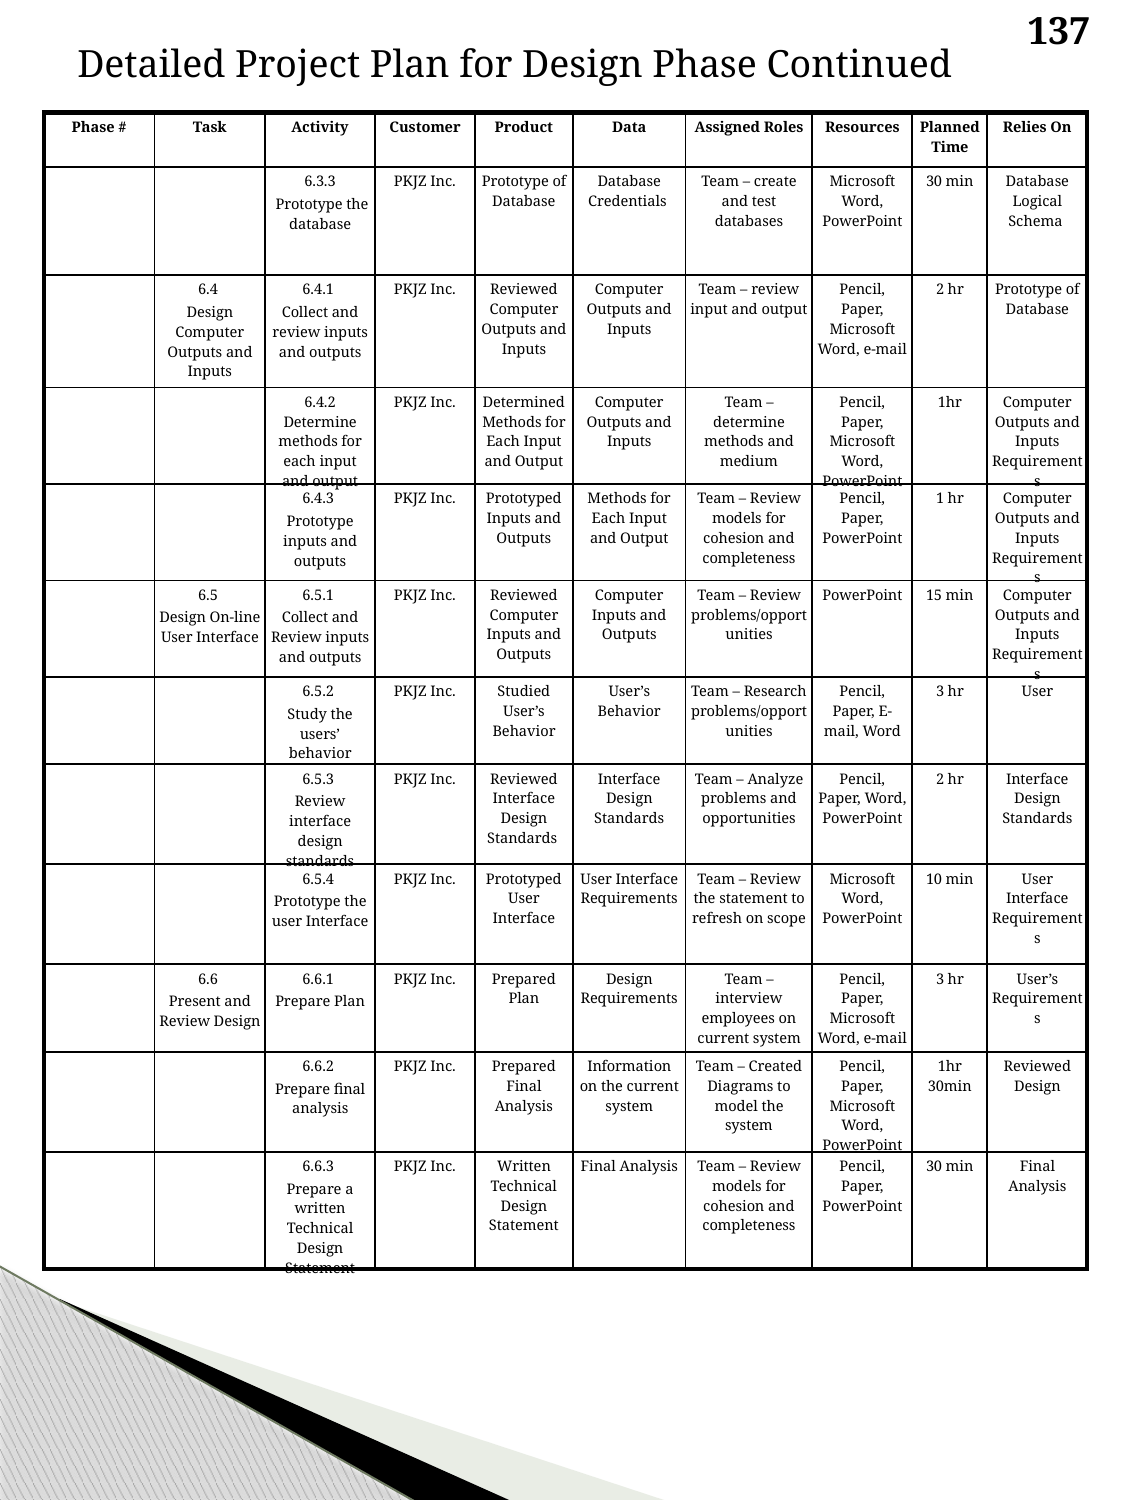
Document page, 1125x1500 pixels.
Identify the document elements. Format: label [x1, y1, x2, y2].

table_cell [376, 485, 474, 580]
table_cell [574, 1053, 685, 1151]
table_cell [266, 388, 374, 483]
table_cell [266, 485, 374, 580]
table_cell [476, 581, 572, 676]
table_cell [574, 865, 685, 963]
table_header [376, 115, 474, 166]
table_cell [376, 168, 474, 274]
table_cell [574, 965, 685, 1051]
table_header [46, 115, 154, 166]
table_cell [376, 1053, 474, 1151]
table_cell [813, 388, 911, 483]
table_cell [913, 1153, 986, 1267]
table_cell [574, 1153, 685, 1267]
table_cell [46, 678, 154, 763]
table_cell [476, 1153, 572, 1267]
table_cell [476, 965, 572, 1051]
table_cell [574, 678, 685, 763]
table_cell [686, 765, 811, 863]
table_cell [376, 276, 474, 387]
table_cell [376, 865, 474, 963]
table_cell [813, 1053, 911, 1151]
table_cell [376, 1153, 474, 1267]
table_cell [266, 276, 374, 387]
table_header [988, 115, 1085, 166]
table_cell [155, 965, 264, 1051]
table_cell [988, 678, 1085, 763]
table_cell [155, 765, 264, 863]
table_cell [266, 765, 374, 863]
table_header [476, 115, 572, 166]
table_cell [476, 865, 572, 963]
table_cell [476, 765, 572, 863]
table_cell [46, 1153, 154, 1267]
table_cell [476, 678, 572, 763]
table_cell [0, 1271, 408, 1500]
table_cell [813, 865, 911, 963]
table_cell [376, 765, 474, 863]
table_cell [574, 581, 685, 676]
table_cell [376, 388, 474, 483]
table_cell [686, 1053, 811, 1151]
table_cell [476, 1053, 572, 1151]
table_cell [155, 388, 264, 483]
table_cell [813, 965, 911, 1051]
table_cell [574, 388, 685, 483]
table_cell [913, 678, 986, 763]
table_cell [913, 388, 986, 483]
table_cell [46, 865, 154, 963]
table_cell [913, 581, 986, 676]
table_header [813, 115, 911, 166]
table_cell [155, 1153, 264, 1267]
table_cell [476, 485, 572, 580]
table_cell [266, 168, 374, 274]
text_box [62, 0, 1125, 92]
table_cell [988, 865, 1085, 963]
table_cell [46, 1053, 154, 1151]
table_cell [266, 678, 374, 763]
table_cell [46, 388, 154, 483]
table_cell [988, 485, 1085, 580]
table_cell [686, 1153, 811, 1267]
table_cell [988, 965, 1085, 1051]
table_cell [266, 1053, 374, 1151]
table_cell [155, 1053, 264, 1151]
table_cell [46, 485, 154, 580]
table_header [913, 115, 986, 166]
table_cell [988, 388, 1085, 483]
table_cell [266, 965, 374, 1051]
table_cell [46, 581, 154, 676]
table_cell [813, 168, 911, 274]
table_cell [476, 388, 572, 483]
table_cell [813, 581, 911, 676]
table_cell [913, 965, 986, 1051]
table_cell [155, 276, 264, 387]
table_cell [988, 168, 1085, 274]
table_cell [686, 865, 811, 963]
table_cell [574, 168, 685, 274]
table_cell [686, 581, 811, 676]
table_cell [574, 485, 685, 580]
table_cell [813, 276, 911, 387]
table_cell [266, 581, 374, 676]
table_cell [913, 276, 986, 387]
table_cell [813, 485, 911, 580]
table_cell [155, 485, 264, 580]
table_cell [476, 168, 572, 274]
table_cell [46, 765, 154, 863]
table_cell [46, 168, 154, 274]
table_cell [913, 765, 986, 863]
table_cell [155, 581, 264, 676]
table_header [686, 115, 811, 166]
table_cell [46, 276, 154, 387]
table_cell [813, 678, 911, 763]
table_cell [376, 581, 474, 676]
table_cell [988, 276, 1085, 387]
table_cell [988, 581, 1085, 676]
table_cell [813, 1153, 911, 1267]
table_cell [46, 965, 154, 1051]
table_cell [813, 765, 911, 863]
table_cell [266, 865, 374, 963]
table_cell [686, 965, 811, 1051]
table_cell [988, 765, 1085, 863]
table_cell [913, 485, 986, 580]
table_cell [686, 168, 811, 274]
table_header [574, 115, 685, 166]
table_cell [913, 1053, 986, 1151]
table_cell [376, 965, 474, 1051]
table_cell [988, 1153, 1085, 1267]
table_cell [686, 485, 811, 580]
table_cell [686, 276, 811, 387]
table_cell [686, 678, 811, 763]
table_cell [574, 765, 685, 863]
table_cell [476, 276, 572, 387]
table_header [266, 115, 374, 166]
table_cell [155, 865, 264, 963]
table_cell [266, 1153, 374, 1267]
table_cell [155, 168, 264, 274]
table_cell [155, 678, 264, 763]
table_header [155, 115, 264, 166]
table_cell [913, 168, 986, 274]
table_cell [574, 276, 685, 387]
table_cell [913, 865, 986, 963]
table_cell [988, 1053, 1085, 1151]
table_cell [686, 388, 811, 483]
table_cell [376, 678, 474, 763]
